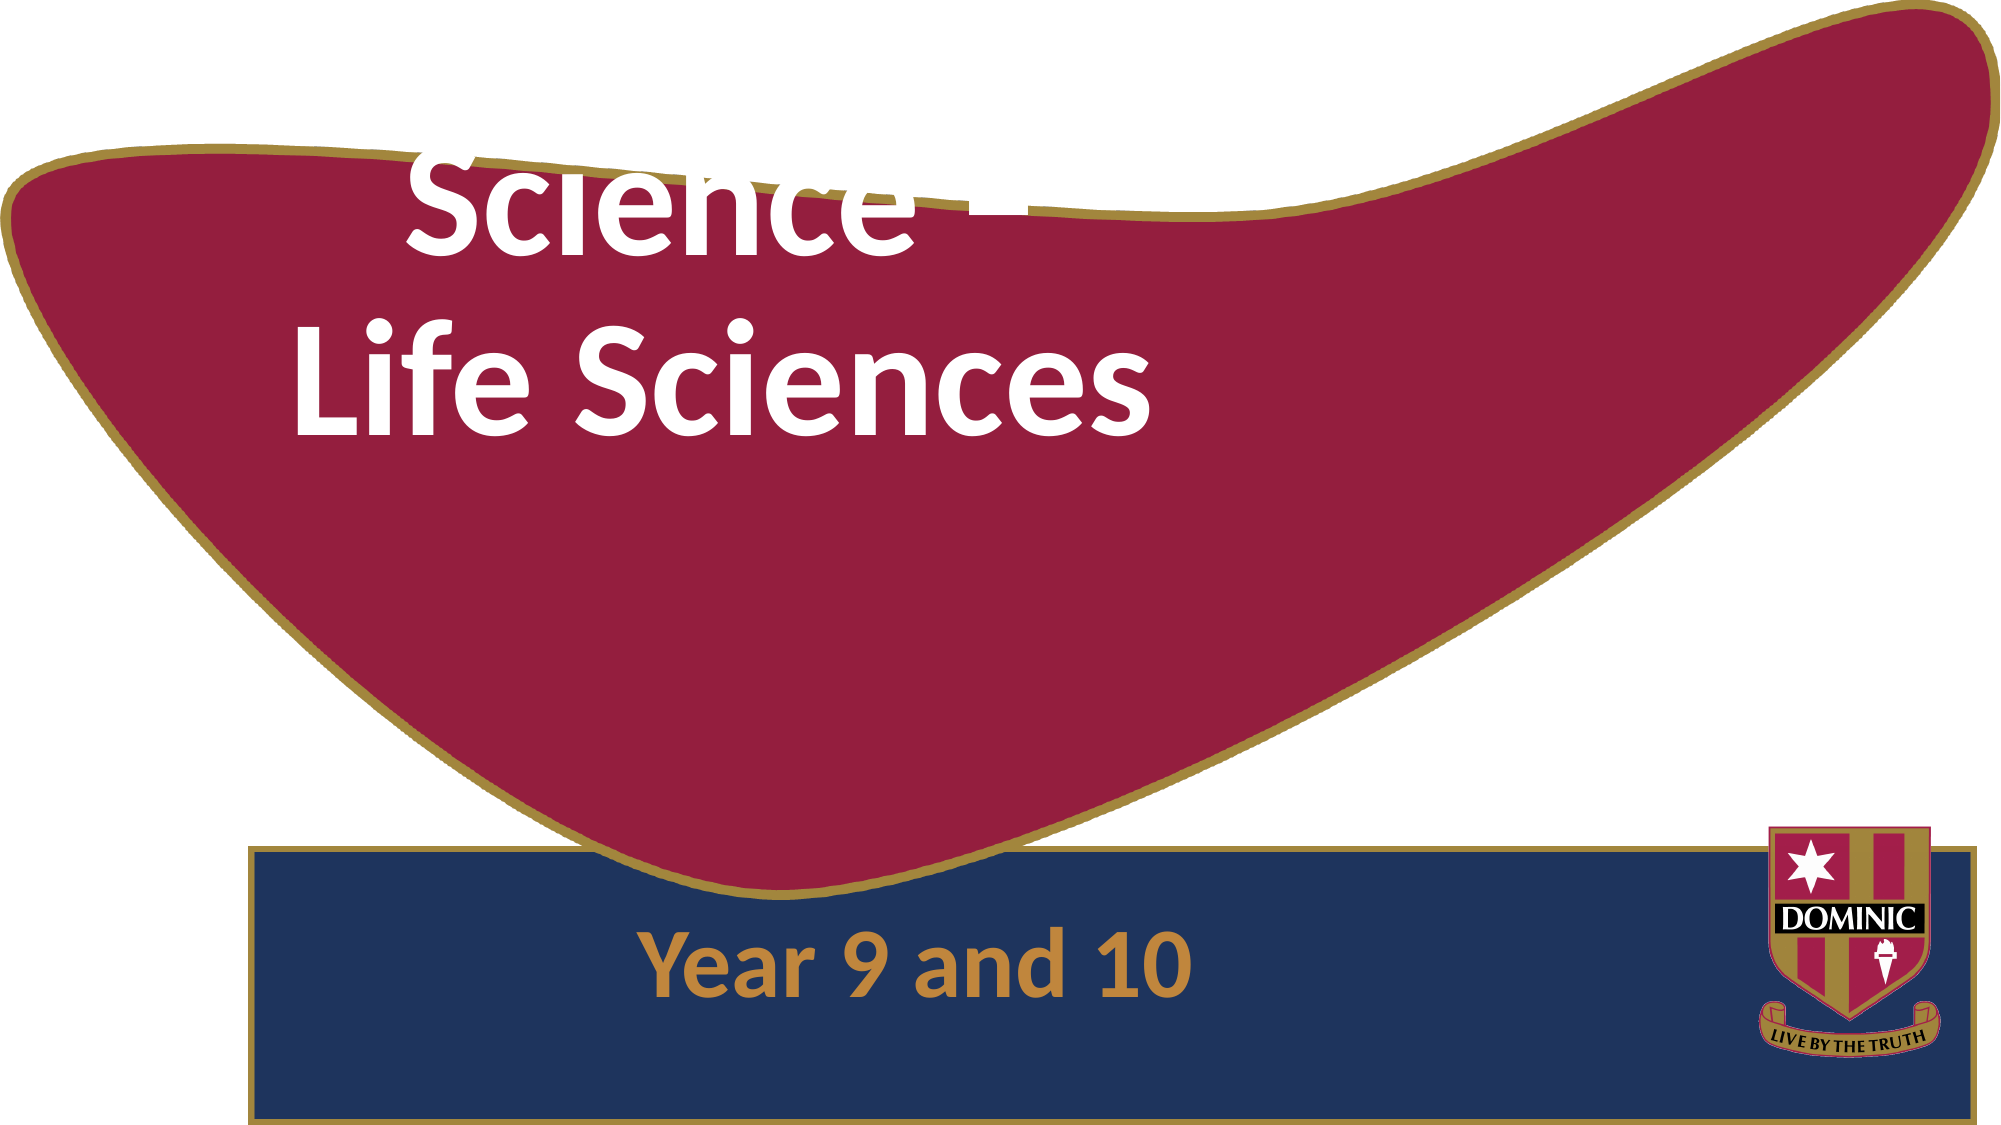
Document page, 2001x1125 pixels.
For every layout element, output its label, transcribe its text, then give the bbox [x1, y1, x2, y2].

title Science – Life Sciences [0, 103, 1473, 496]
subtitle Year 9 and 10 [165, 838, 1666, 1092]
picture [0, 0, 2001, 1125]
